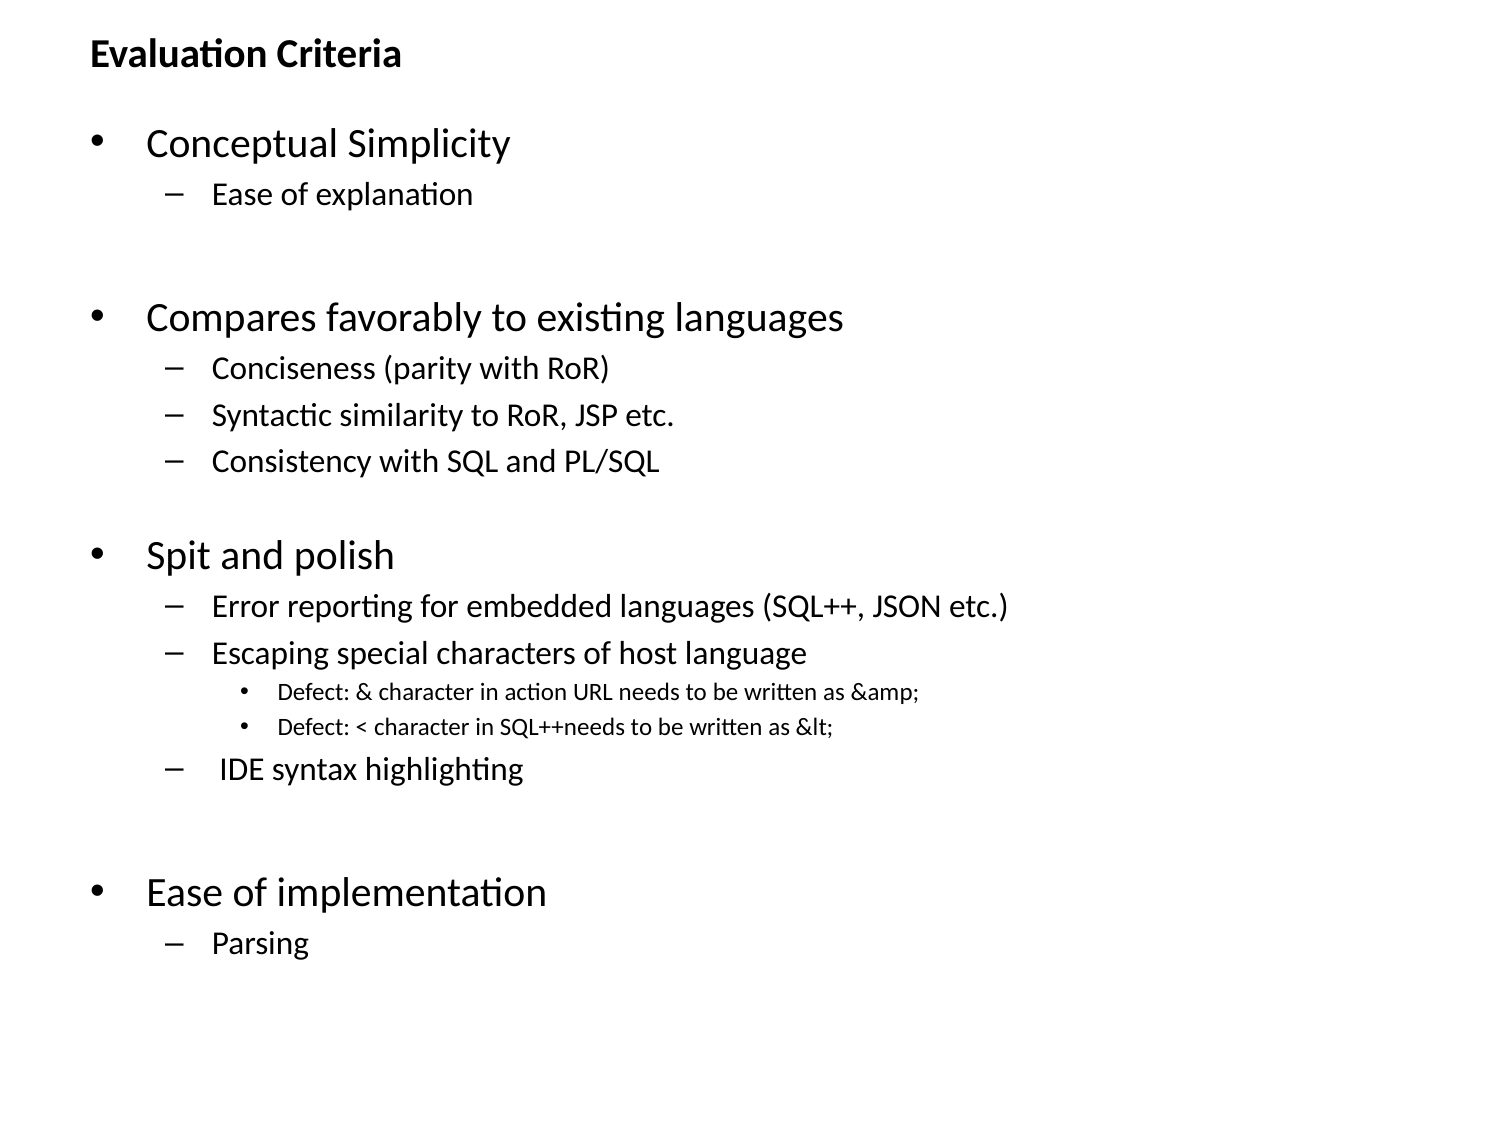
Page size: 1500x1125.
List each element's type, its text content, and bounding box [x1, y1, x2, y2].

list Conceptual Simplicity Ease of explanation Compares favorably to existing languages Conciseness (parity with RoR) Syntactic similarity to RoR, JSP etc. Consistency with SQL and PL/SQL Spit and polish Error reporting for embedded languages (SQL++, JSON etc.) Escaping special characters of host language Defect: & character in action URL needs to be written as &amp; Defect: < character in SQL++needs to be written as &lt; IDE syntax highlighting Ease of implementation Parsing [75, 107, 1425, 1005]
title Evaluation Criteria [75, 19, 1425, 84]
